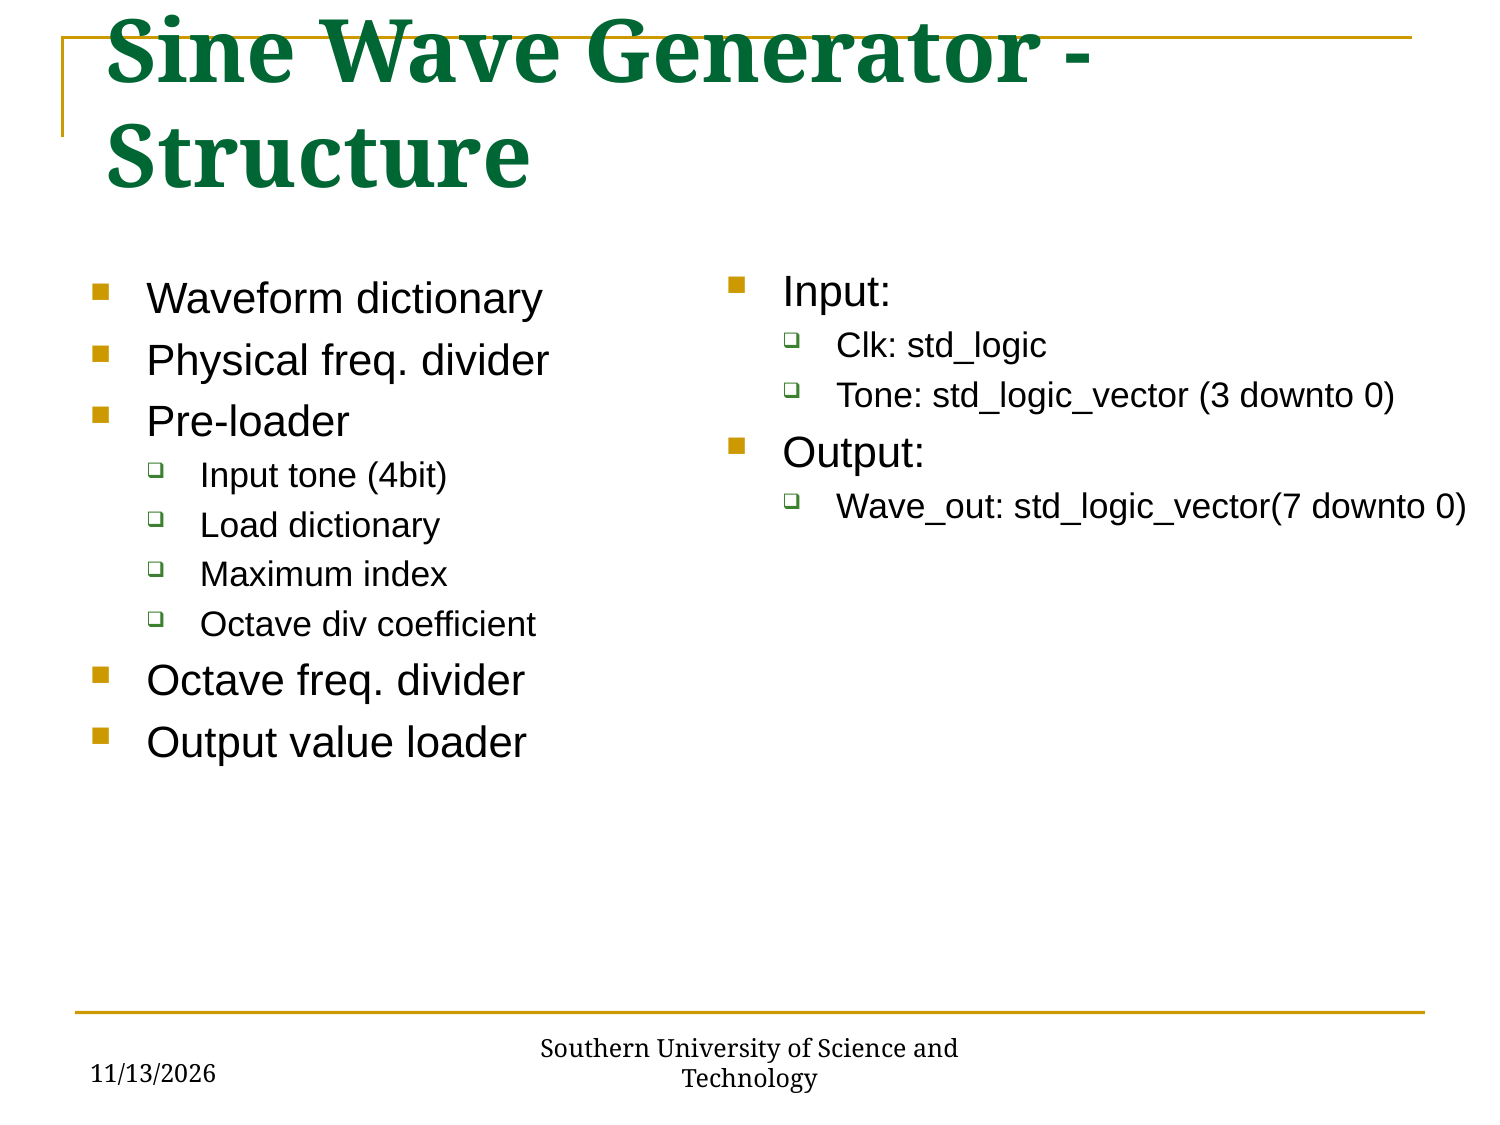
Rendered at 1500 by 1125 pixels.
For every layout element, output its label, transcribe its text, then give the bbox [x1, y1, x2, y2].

footer Southern University of Science and Technology [501, 1024, 999, 1100]
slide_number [74, 1023, 426, 1100]
text_box Waveform dictionary Physical freq. divider Pre-loader Input tone (4bit) Load dictionary Maximum index Octave div coefficient Octave freq. divider Output value loader [74, 262, 1425, 1006]
title Sine Wave Generator - Structure [91, 59, 1442, 247]
text_box Input: Clk: std_logic Tone: std_logic_vector (3 downto 0) Output: Wave_out: std_logic_vector(7 downto 0) [711, 255, 1500, 999]
